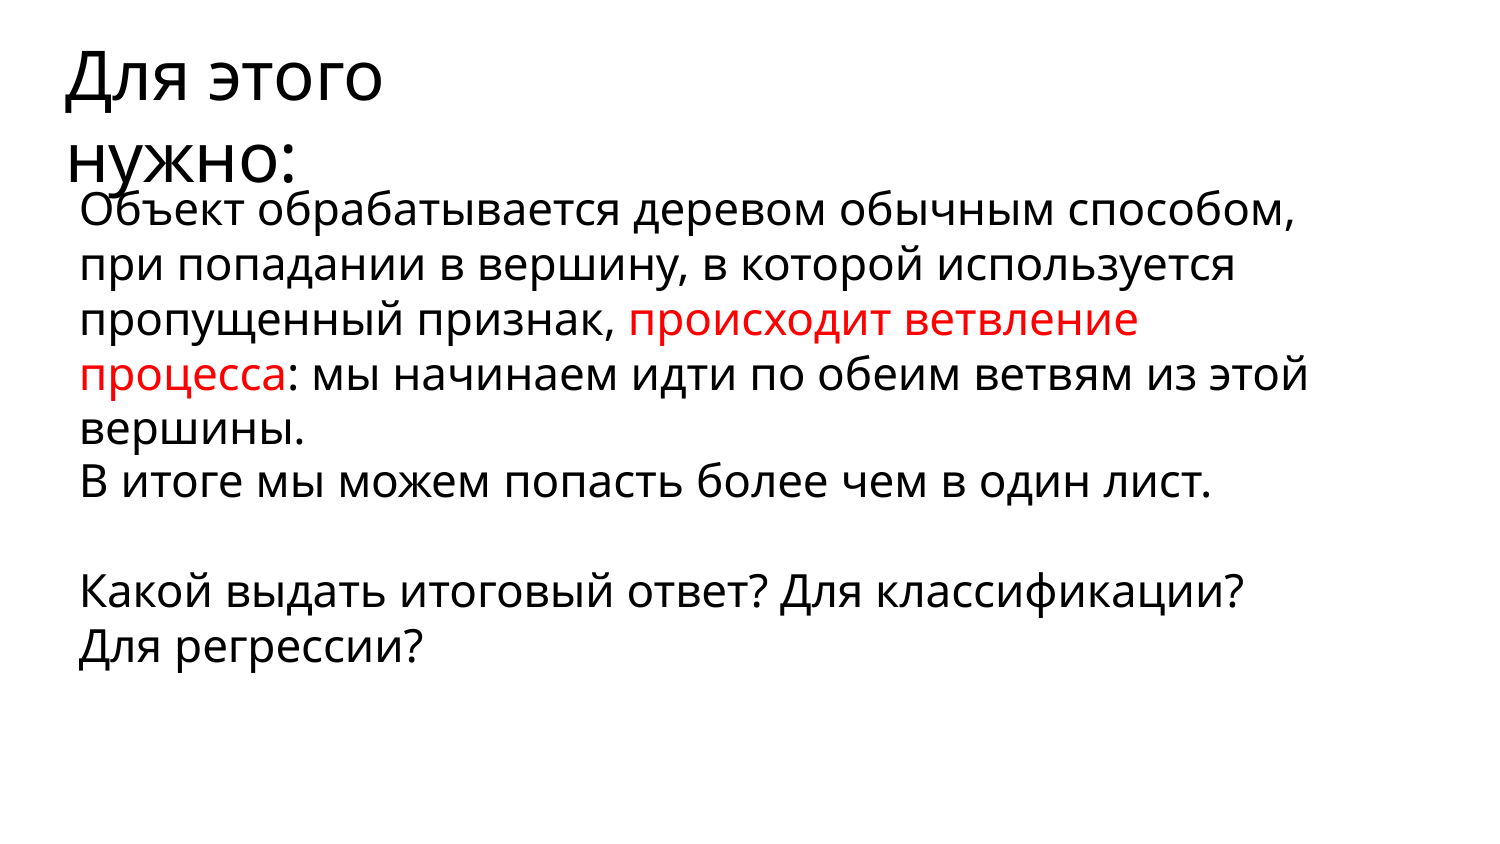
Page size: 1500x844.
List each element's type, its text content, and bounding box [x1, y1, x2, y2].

title Для этого нужно: [63, 29, 595, 197]
text_box Объект обрабатывается деревом обычным способом, при попадании в вершину, в которой используется пропущенный признак, происходит ветвление процесса: мы начинаем идти по обеим ветвям из этой вершины. В итоге мы можем попасть более чем в один лист. Какой выдать итоговый ответ? Для классификации? Для регрессии? [76, 176, 1380, 672]
